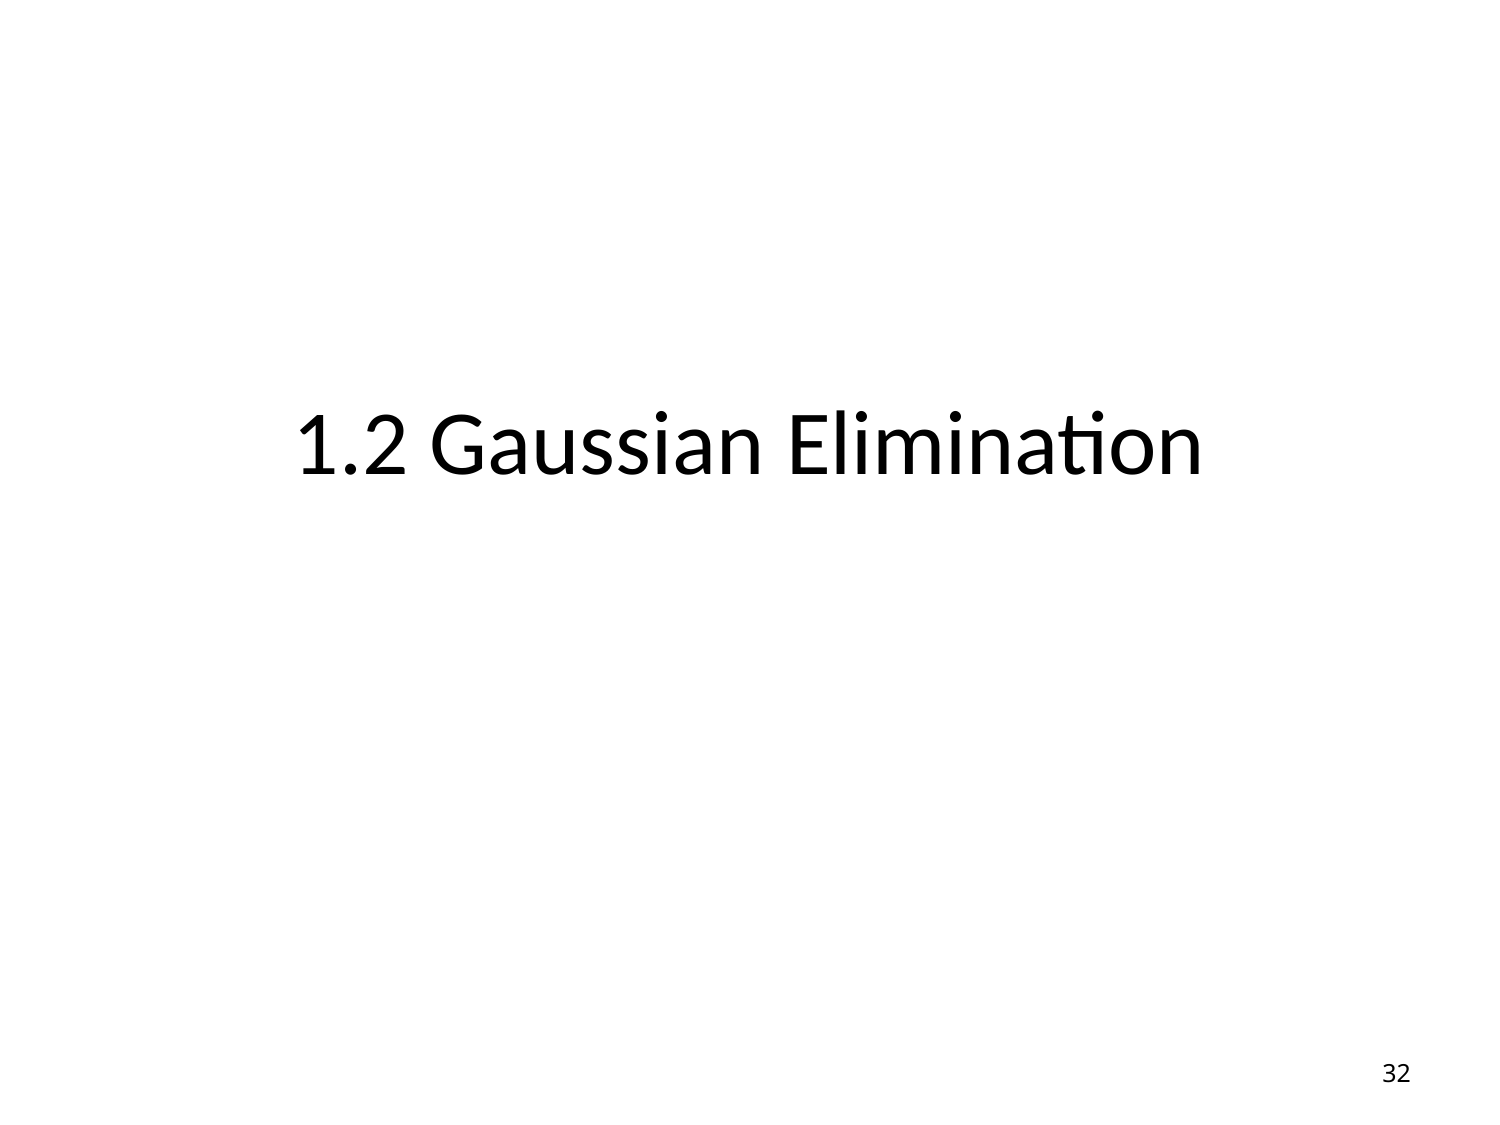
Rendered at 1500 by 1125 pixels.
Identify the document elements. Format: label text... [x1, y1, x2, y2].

slide_number 32 [1376, 1055, 1417, 1125]
title 1.2 Gaussian Elimination [290, 380, 1209, 571]
